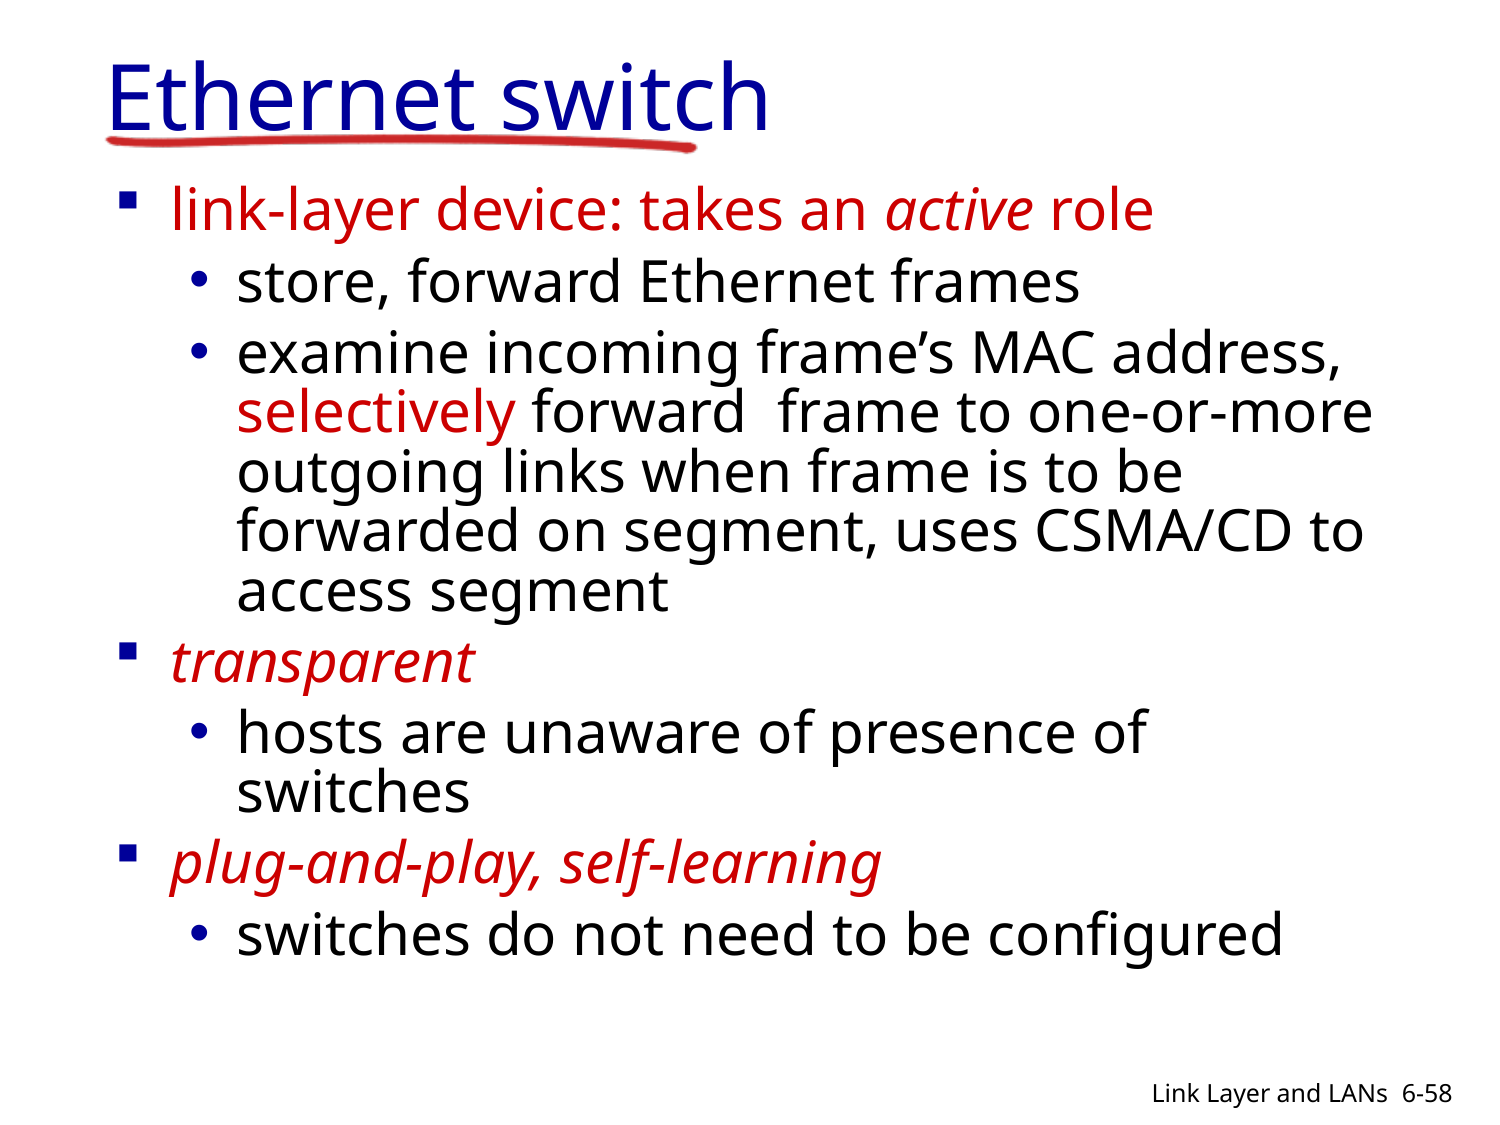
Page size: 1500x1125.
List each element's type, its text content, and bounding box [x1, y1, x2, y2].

title Ethernet switch [89, 0, 1365, 188]
list link-layer device: takes an active role store, forward Ethernet frames examine incoming frame’s MAC address, selectively forward frame to one-or-more outgoing links when frame is to be forwarded on segment, uses CSMA/CD to access segment transparent hosts are unaware of presence of switches plug-and-play, self-learning switches do not need to be configured [99, 175, 1412, 937]
picture [103, 129, 704, 159]
slide_number 6-58 [1387, 1069, 1478, 1115]
footer Link Layer and LANs [1045, 1069, 1404, 1110]
